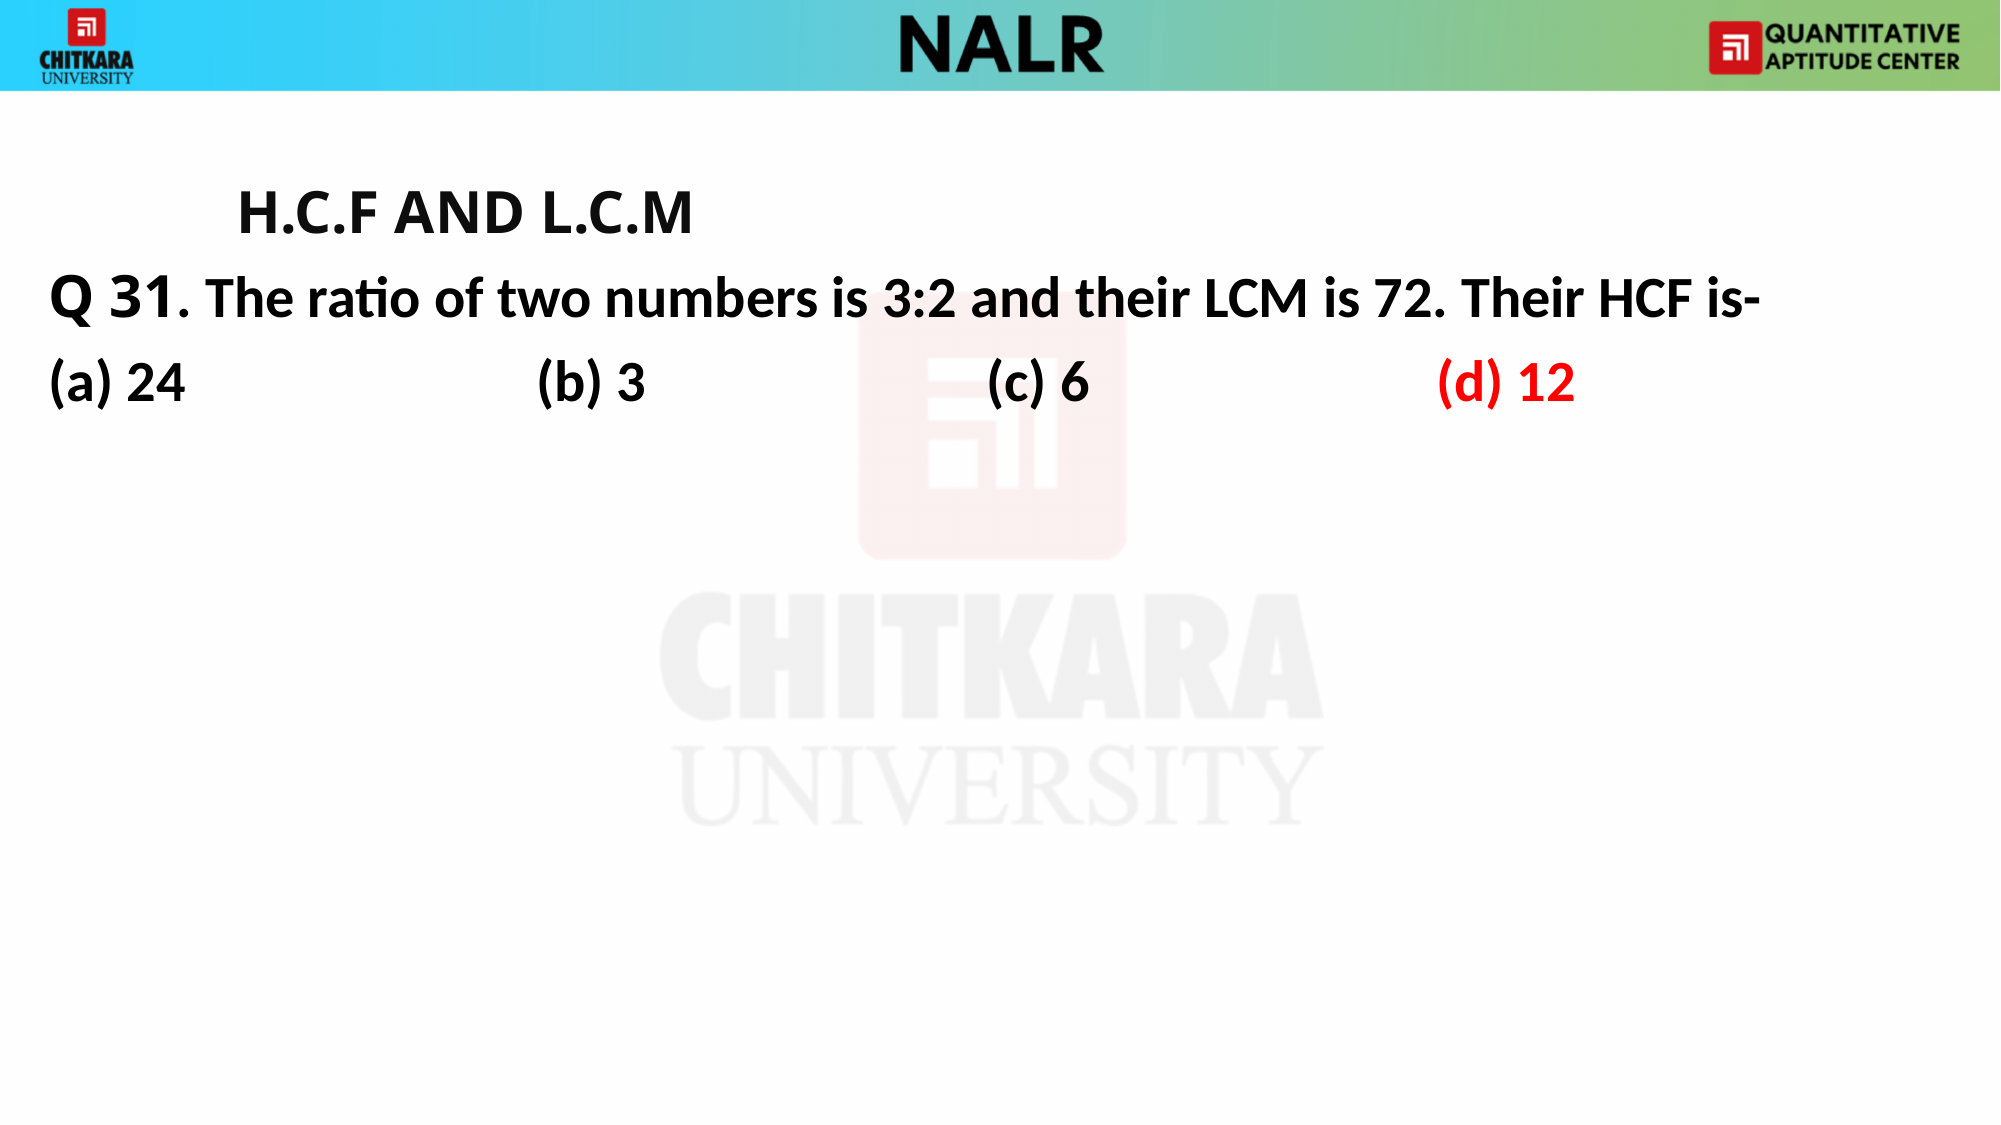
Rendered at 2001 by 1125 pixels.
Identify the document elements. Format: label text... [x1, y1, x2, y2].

list H.C.F AND L.C.M Q 31. The ratio of two numbers is 3:2 and their LCM is 72. Their HCF is- (a) 24 (b) 3 (c) 6 (d) 12 [33, 175, 1959, 1053]
picture [0, 0, 2000, 1125]
title [41, 31, 1959, 142]
